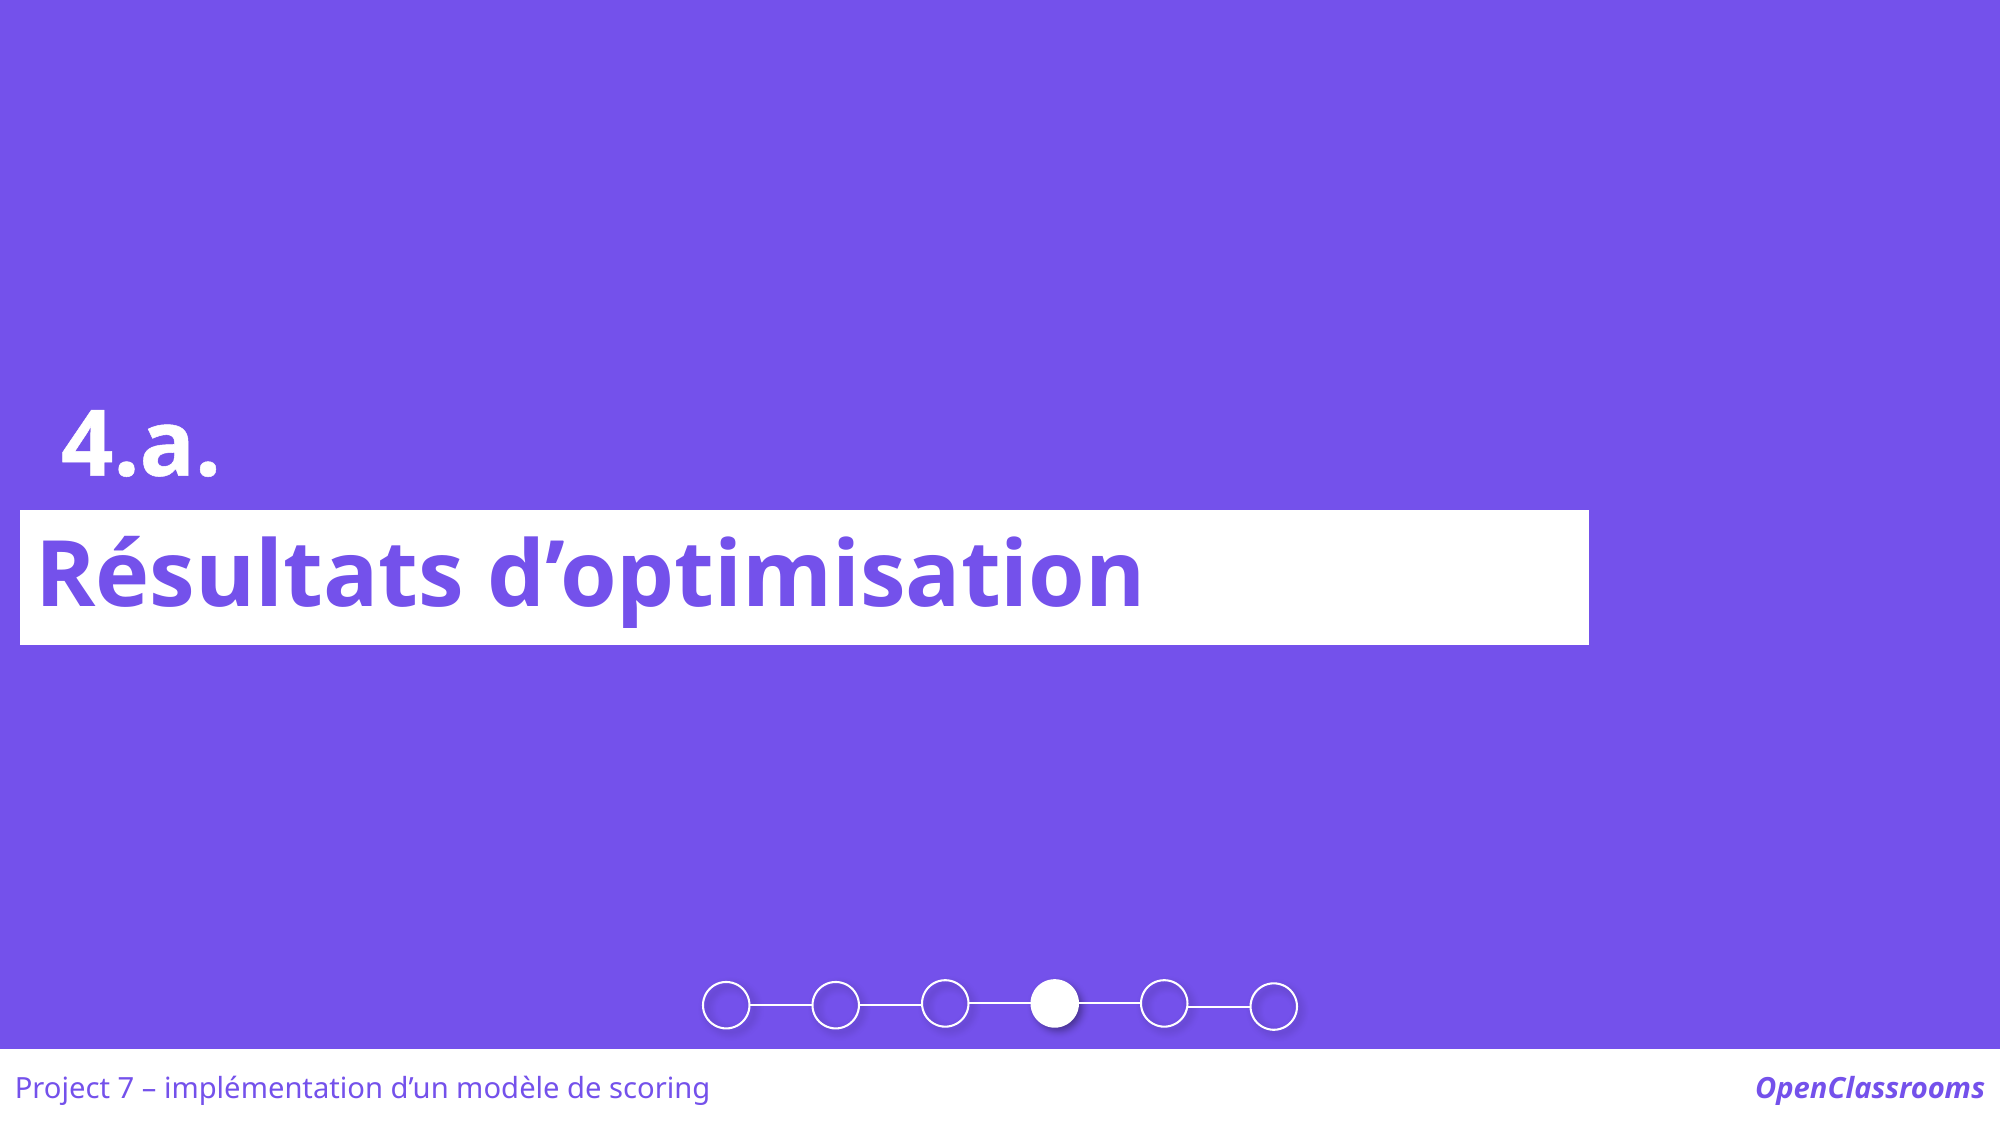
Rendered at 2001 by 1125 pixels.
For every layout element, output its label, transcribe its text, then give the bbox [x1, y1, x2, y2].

text_box Project 7 – implémentation d’un modèle de scoring [0, 1062, 1000, 1112]
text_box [702, 980, 1298, 1050]
text_box [0, 1049, 2000, 1125]
text_box 4.a. [45, 378, 1186, 514]
text_box OpenClassrooms [1729, 1062, 2000, 1112]
text_box Résultats d’optimisation [20, 510, 1589, 645]
